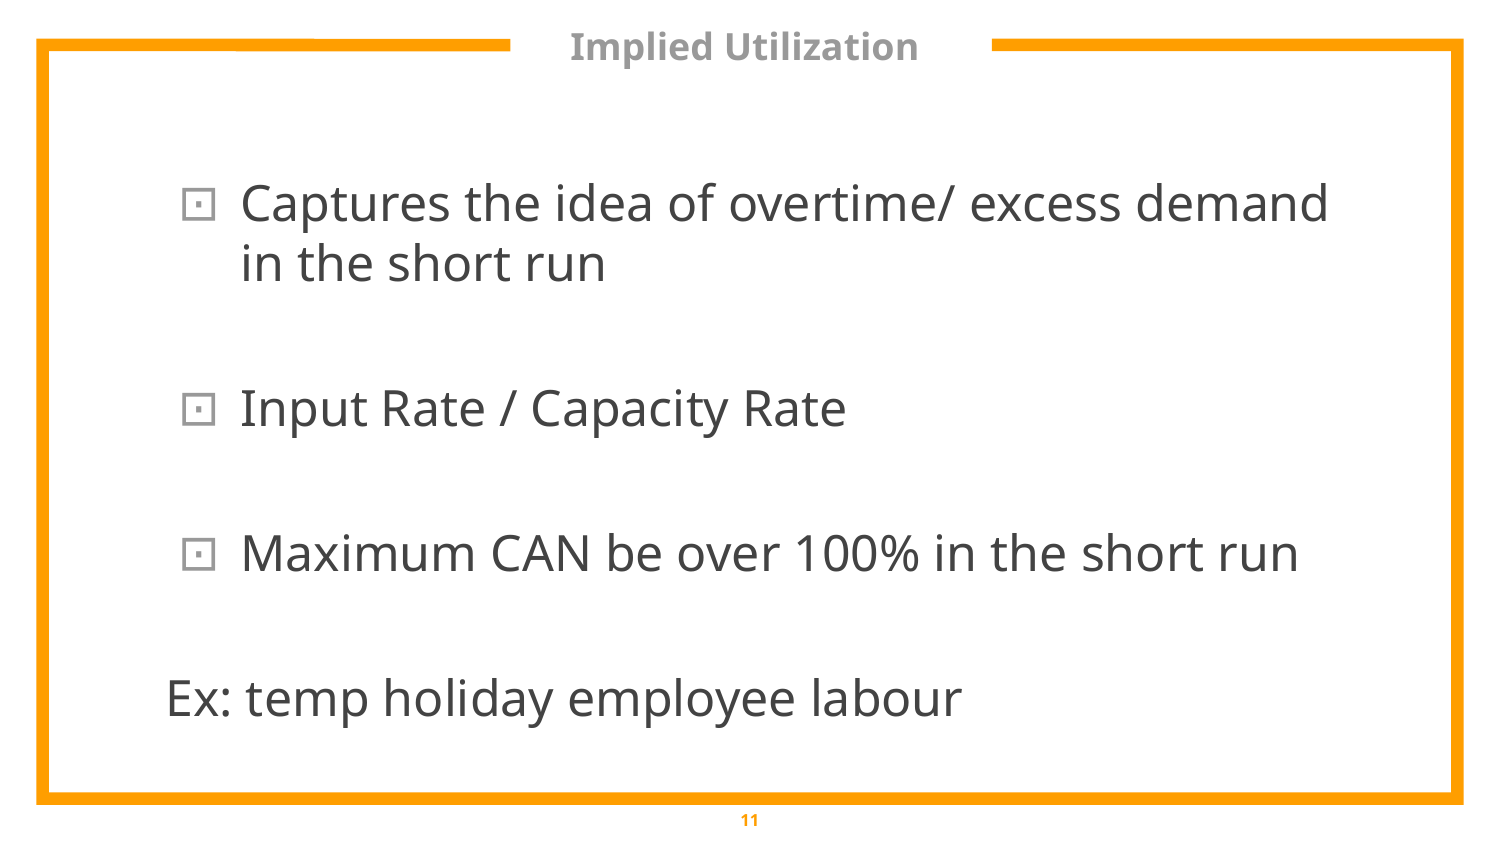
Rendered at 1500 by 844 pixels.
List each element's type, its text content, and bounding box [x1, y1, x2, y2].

title Implied Utilization [531, 16, 969, 76]
slide_number ‹#› [0, 798, 1500, 844]
list Captures the idea of overtime/ excess demand in the short run Input Rate / Capacity Rate Maximum CAN be over 100% in the short run Ex: temp holiday employee labour [150, 155, 1350, 688]
